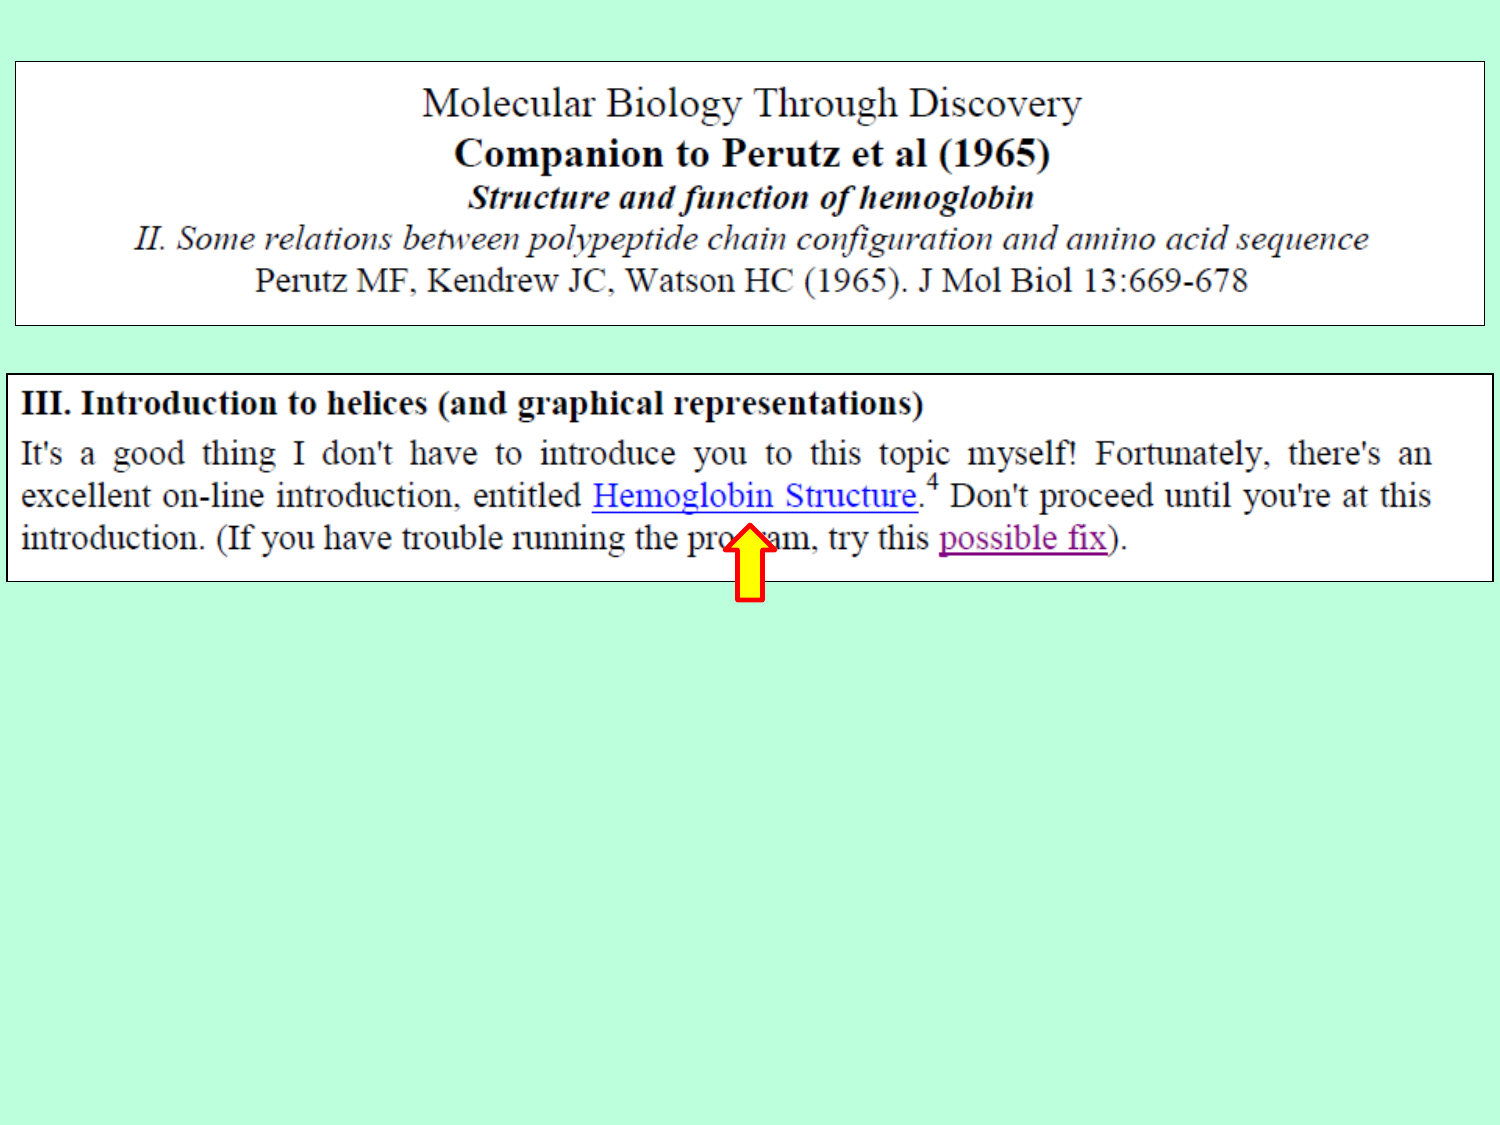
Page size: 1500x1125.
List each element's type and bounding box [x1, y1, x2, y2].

picture [16, 62, 1484, 326]
text_box [737, 589, 763, 601]
picture [7, 374, 1493, 582]
